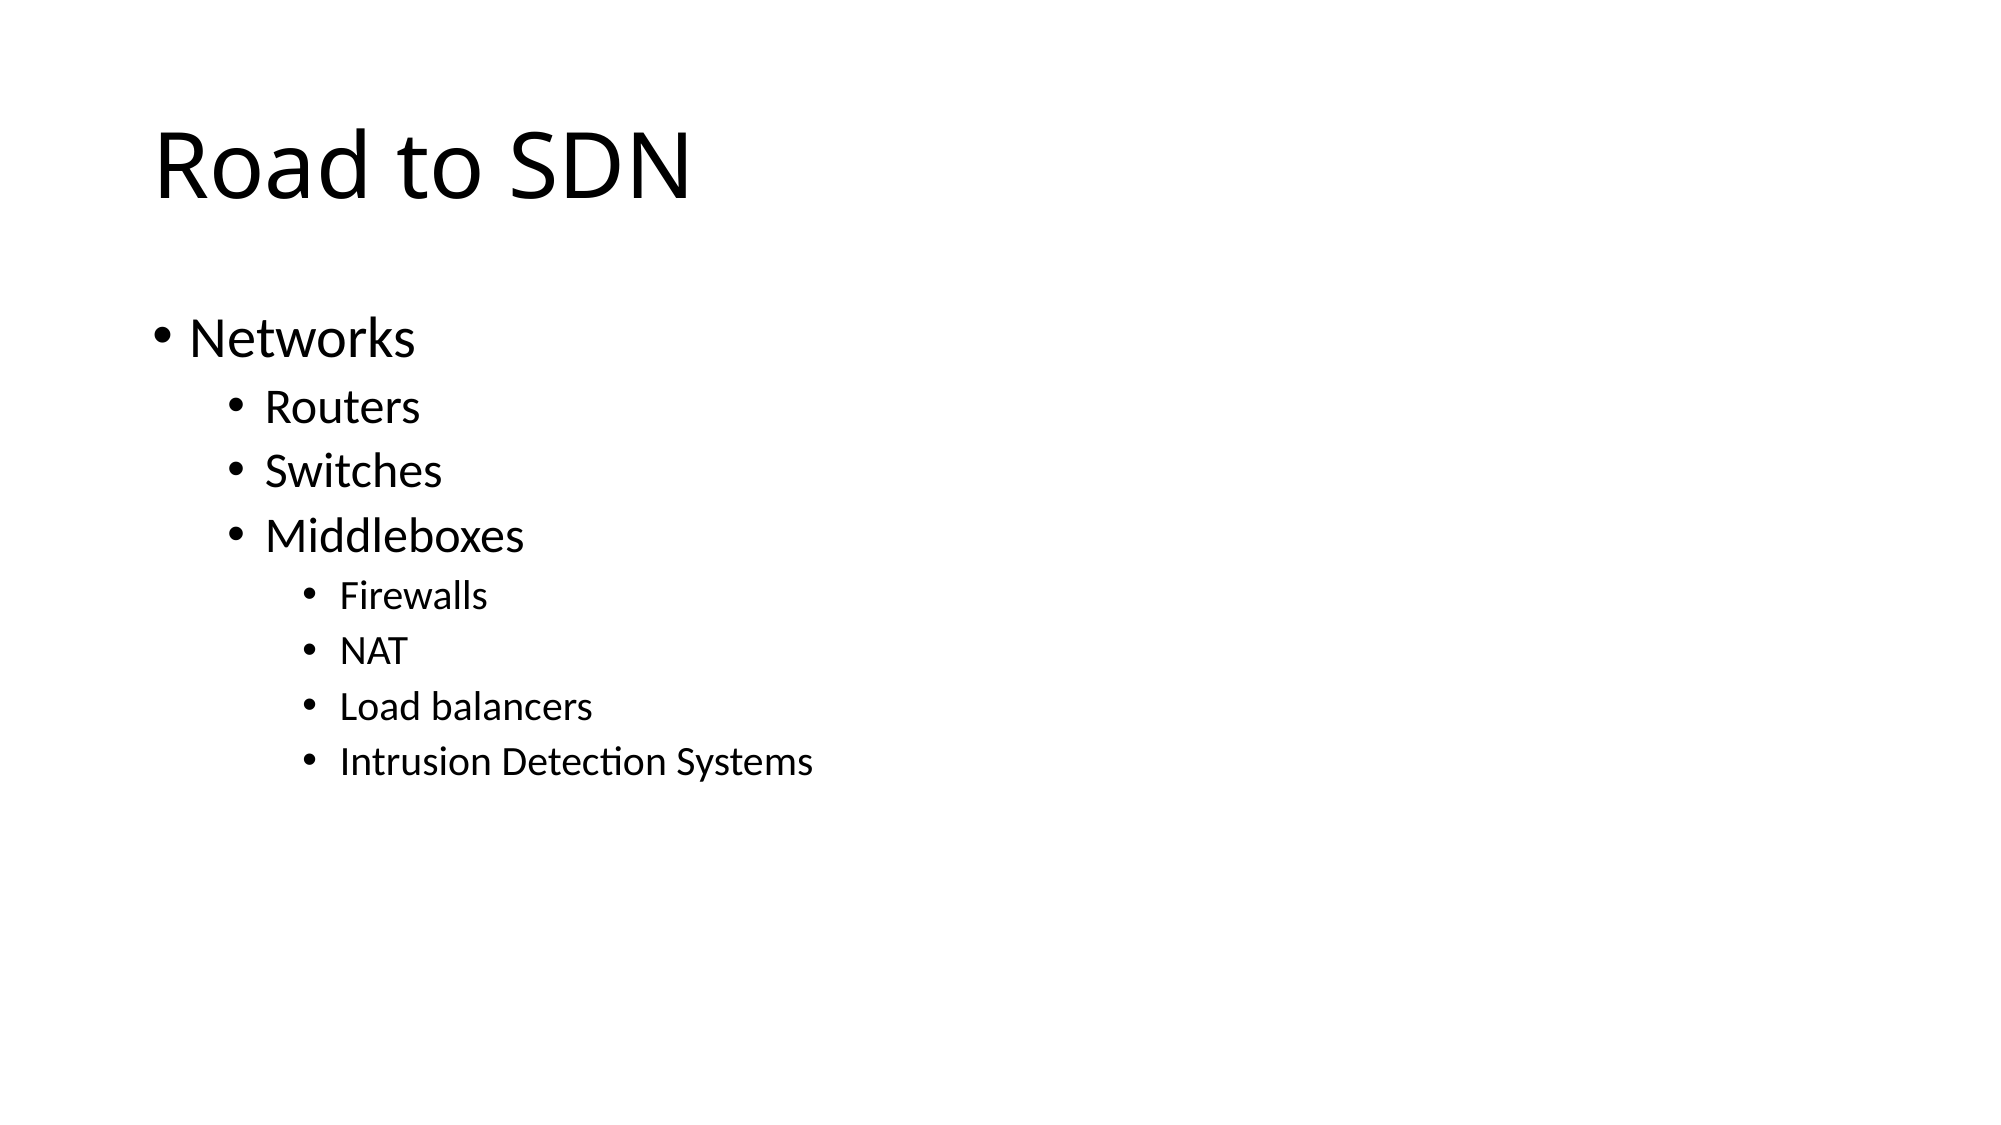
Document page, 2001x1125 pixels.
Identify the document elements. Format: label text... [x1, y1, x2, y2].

list Networks Routers Switches Middleboxes Firewalls NAT Load balancers Intrusion Detection Systems [137, 299, 1863, 1014]
title Road to SDN [137, 59, 1863, 278]
